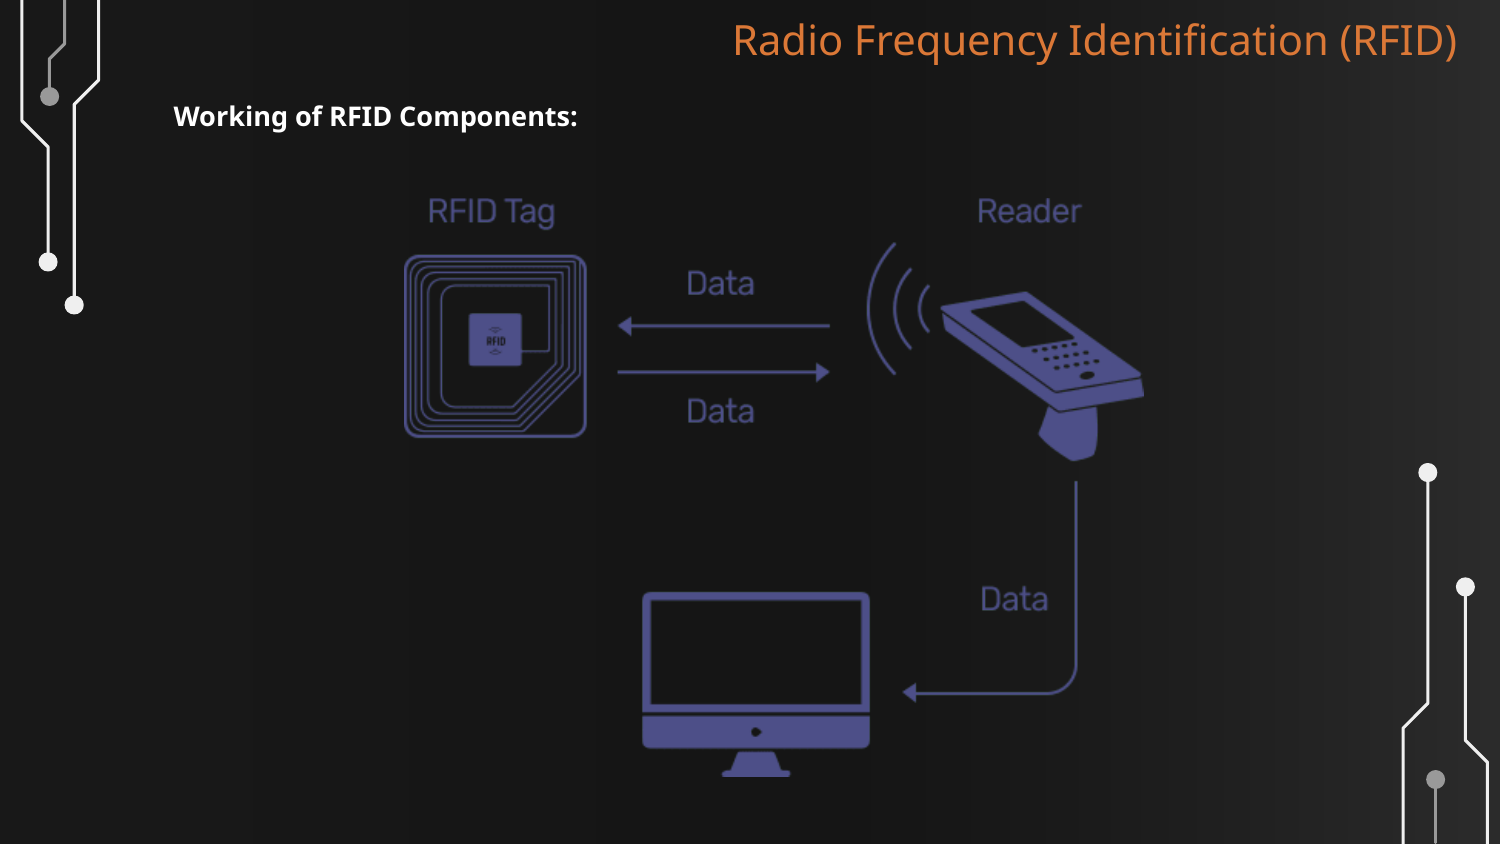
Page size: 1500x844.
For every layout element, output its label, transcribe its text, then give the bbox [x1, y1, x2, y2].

list Working of RFID Components: [158, 84, 595, 143]
title Radio Frequency Identification (RFID) [716, 0, 1497, 71]
picture [0, 0, 1500, 844]
